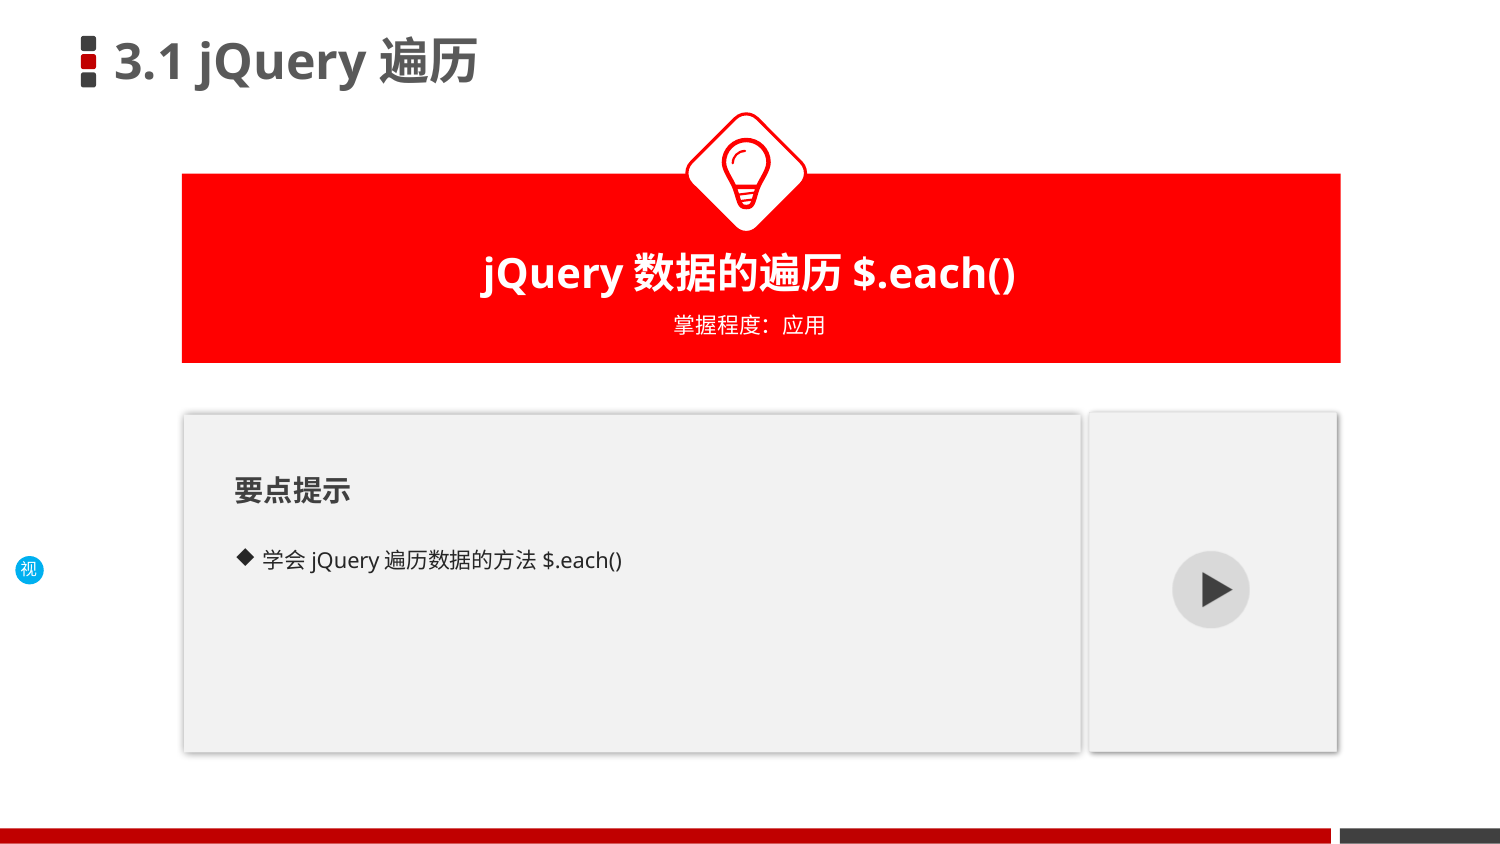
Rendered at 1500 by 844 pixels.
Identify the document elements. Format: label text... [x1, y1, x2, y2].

text_box jQuery数据的遍历$.each() [416, 239, 1083, 304]
text_box 要点提示 [219, 465, 797, 515]
picture [1082, 405, 1348, 762]
text_box 3.1 jQuery遍历 [103, 0, 987, 130]
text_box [721, 137, 771, 210]
text_box [684, 130, 808, 235]
text_box 学会jQuery遍历数据的方法$.each() [219, 526, 786, 581]
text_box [5, 551, 54, 588]
text_box [182, 412, 1077, 755]
text_box 掌握程度：应用 [496, 304, 1004, 346]
text_box [180, 172, 1343, 365]
